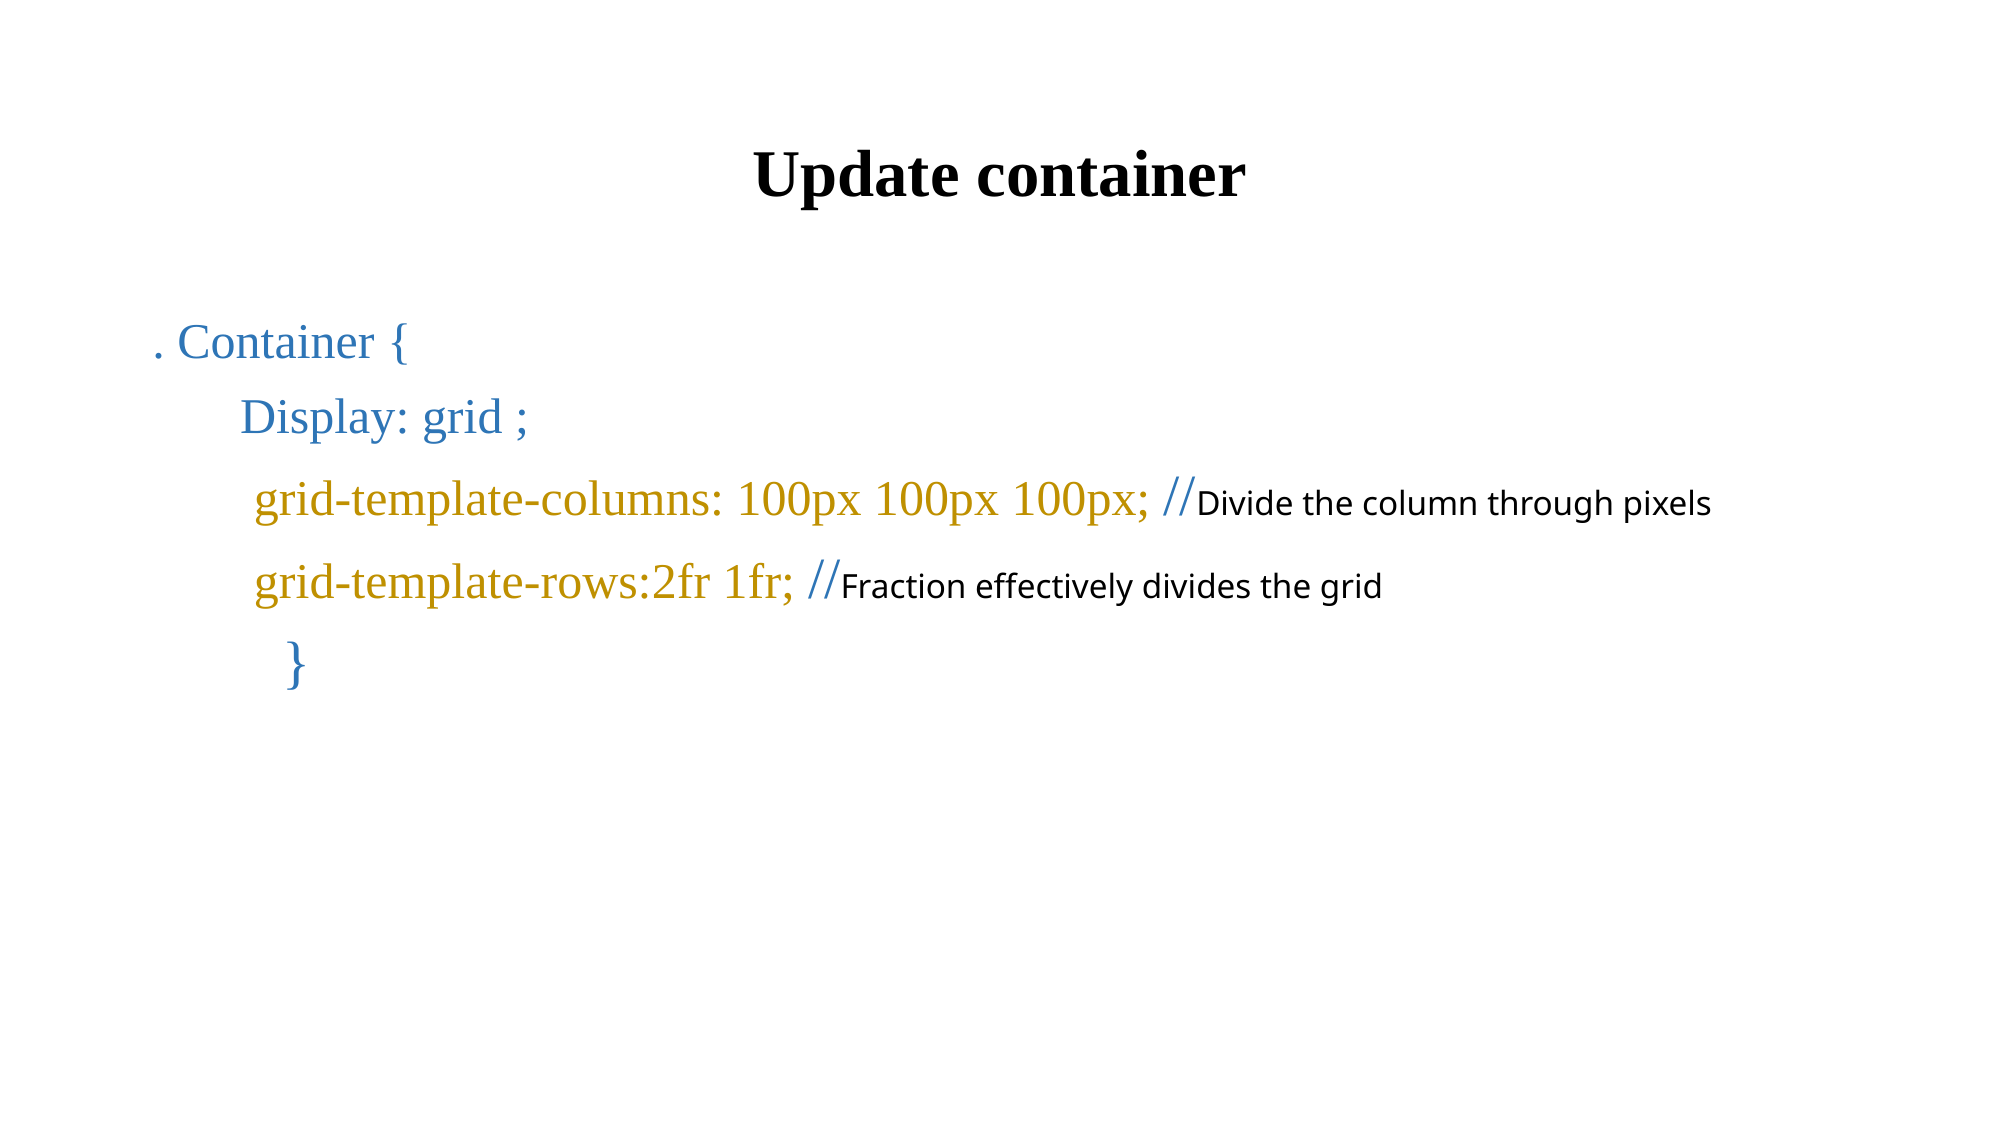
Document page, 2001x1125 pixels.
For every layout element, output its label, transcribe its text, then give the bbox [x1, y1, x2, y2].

list Update container . Container { Display: grid ; grid-template-columns: 100px 100px 100px; //Divide the column through pixels grid-template-rows:2fr 1fr; //Fraction effectively divides the grid } [137, 131, 1863, 1014]
